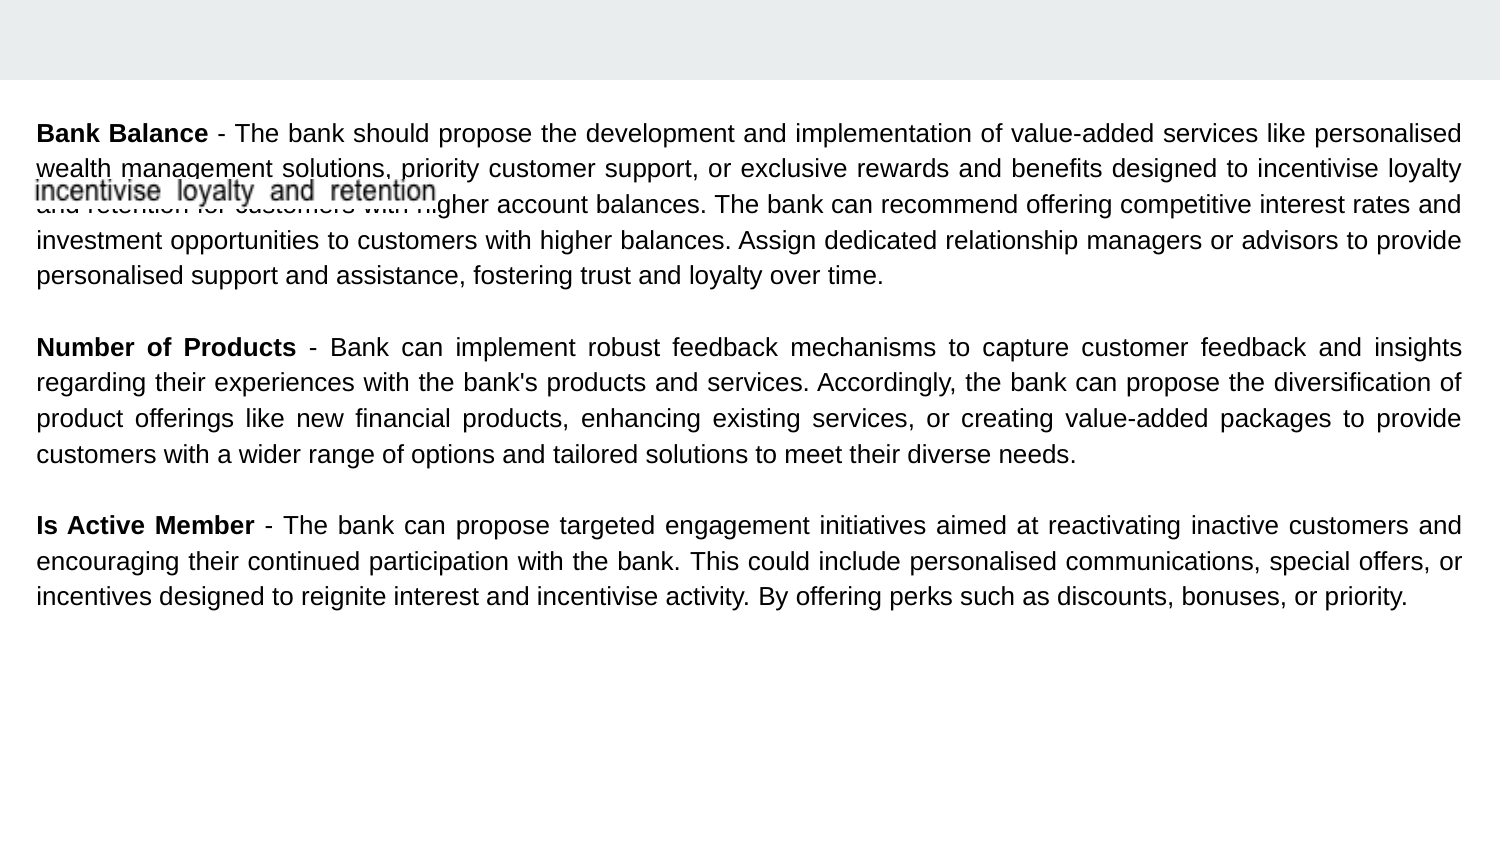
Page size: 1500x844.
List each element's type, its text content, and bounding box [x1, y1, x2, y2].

list Bank Balance - The bank should propose the development and implementation of value-added services like personalised wealth management solutions, priority customer support, or exclusive rewards and benefits designed to incentivise loyalty and retention for customers with higher account balances. The bank can recommend offering competitive interest rates and investment opportunities to customers with higher balances. Assign dedicated relationship managers or advisors to provide personalised support and assistance, fostering trust and loyalty over time. Number of Products - Bank can implement robust feedback mechanisms to capture customer feedback and insights regarding their experiences with the bank's products and services. Accordingly, the bank can propose the diversification of product offerings like new financial products, enhancing existing services, or creating value-added packages to provide customers with a wider range of options and tailored solutions to meet their diverse needs. Is Active Member - The bank can propose targeted engagement initiatives aimed at reactivating inactive customers and encouraging their continued participation with the bank. This could include personalised communications, special offers, or incentives designed to reignite interest and incentivise activity. By offering perks such as discounts, bonuses, or priority. [21, 96, 1479, 684]
picture [29, 178, 438, 209]
